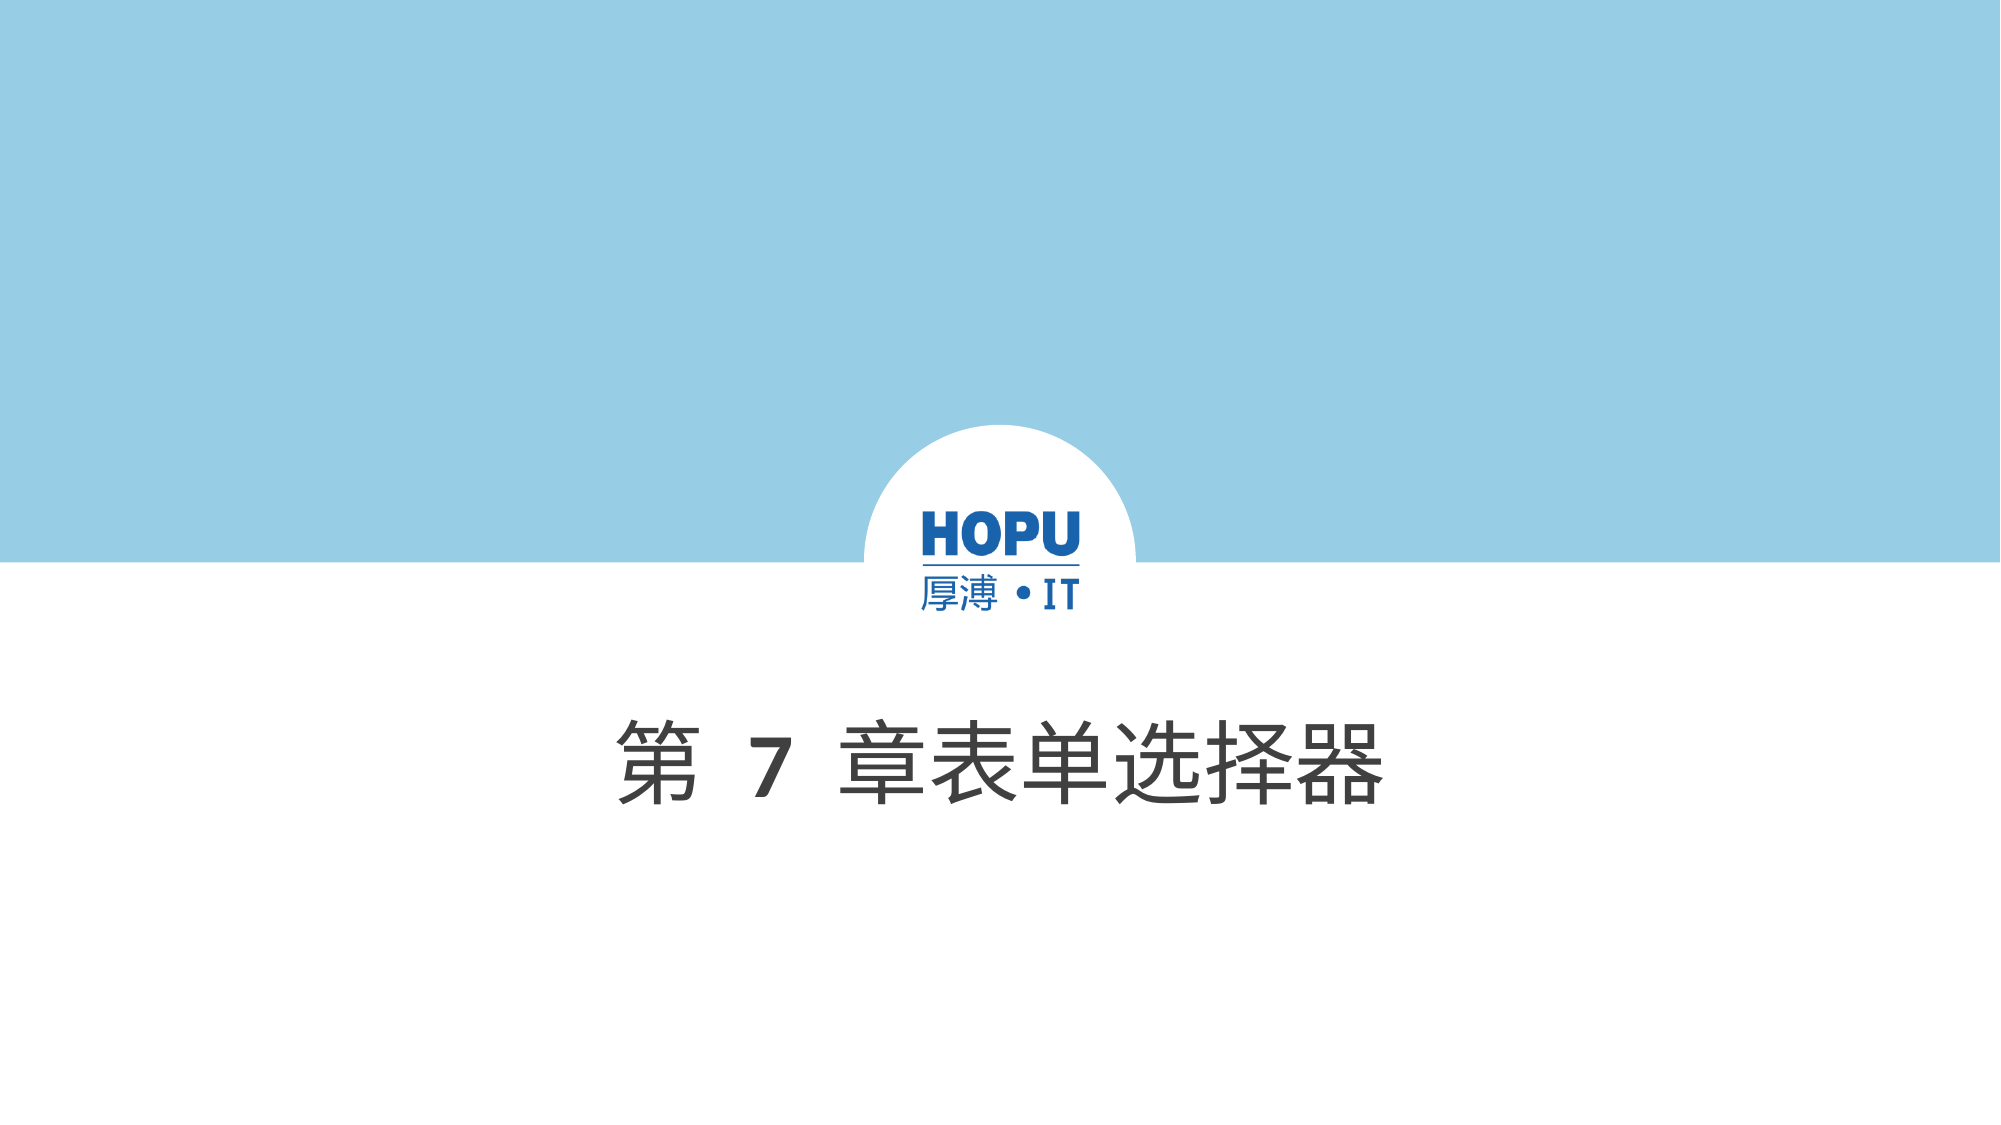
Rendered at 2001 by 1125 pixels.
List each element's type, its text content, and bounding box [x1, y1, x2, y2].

list 第 7 章表单选择器 [517, 707, 1483, 814]
picture [920, 509, 1080, 612]
